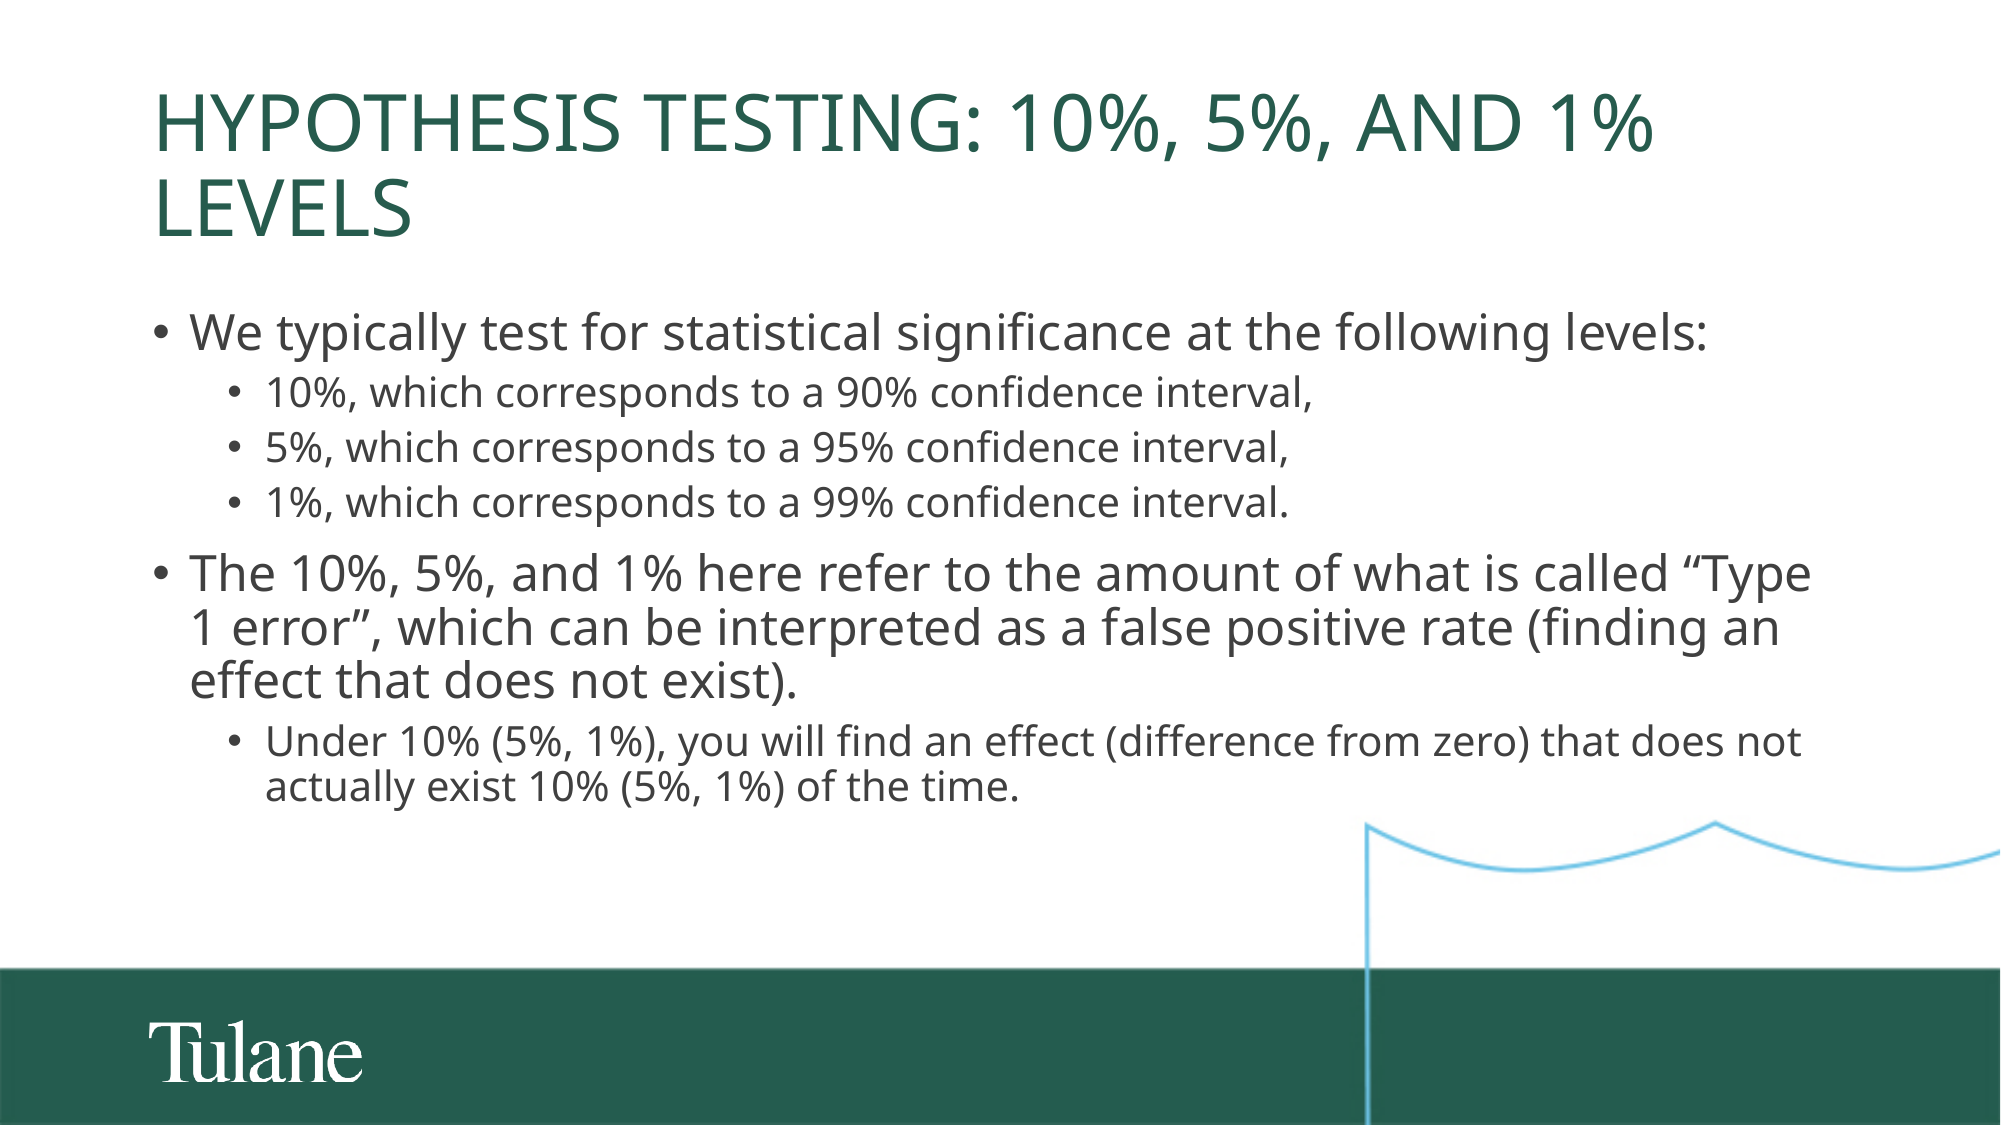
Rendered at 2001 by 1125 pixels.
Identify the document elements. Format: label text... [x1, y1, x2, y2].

picture [0, 0, 2001, 1125]
list We typically test for statistical significance at the following levels: 10%, which corresponds to a 90% confidence interval, 5%, which corresponds to a 95% confidence interval, 1%, which corresponds to a 99% confidence interval. The 10%, 5%, and 1% here refer to the amount of what is called “Type 1 error”, which can be interpreted as a false positive rate (finding an effect that does not exist). Under 10% (5%, 1%), you will find an effect (difference from zero) that does not actually exist 10% (5%, 1%) of the time. [137, 299, 1863, 1014]
title Hypothesis testing: 10%, 5%, and 1% levels [137, 59, 1863, 278]
